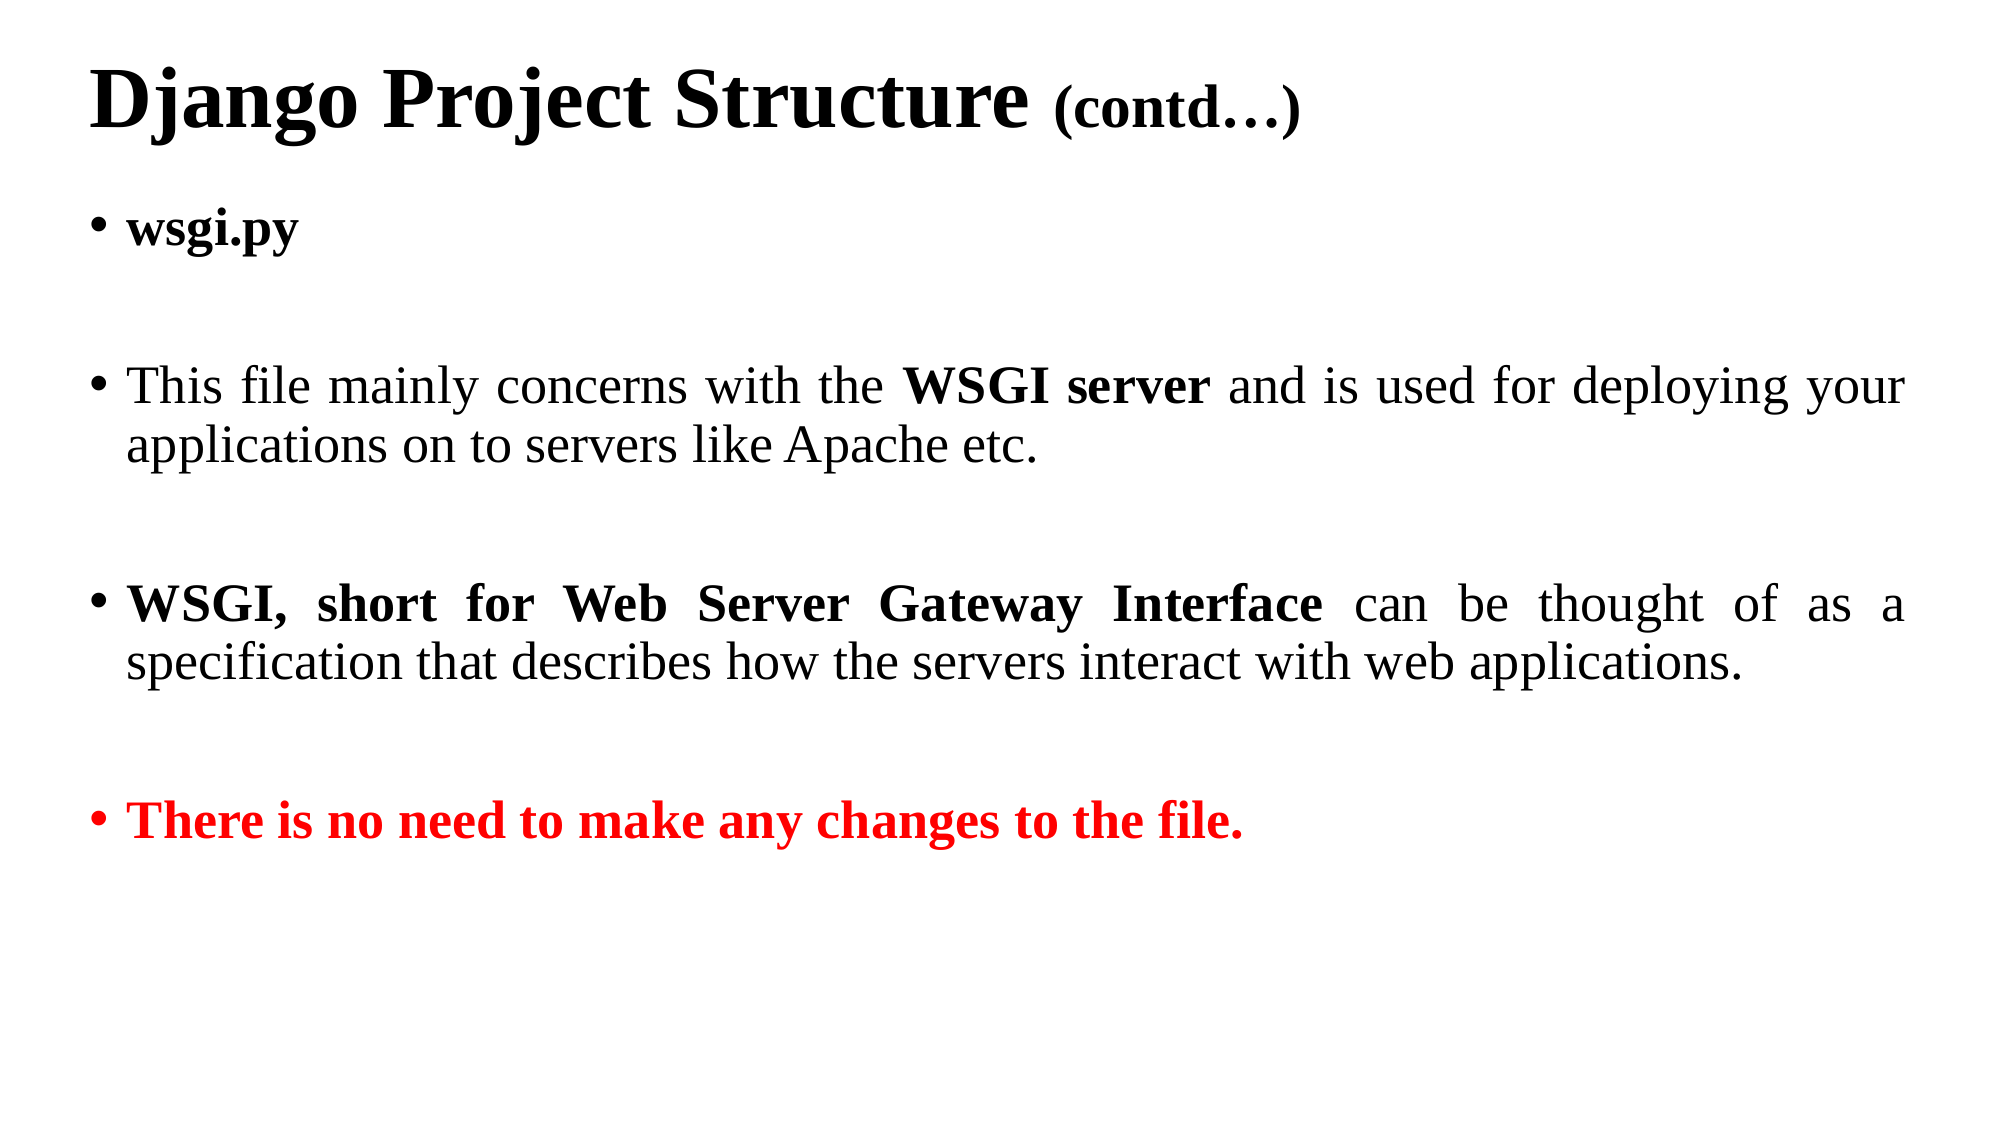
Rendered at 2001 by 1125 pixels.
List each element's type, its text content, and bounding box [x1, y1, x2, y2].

list wsgi.py This file mainly concerns with the WSGI server and is used for deploying your applications on to servers like Apache etc. WSGI, short for Web Server Gateway Interface can be thought of as a specification that describes how the servers interact with web applications. There is no need to make any changes to the file. [74, 190, 1922, 1055]
title Django Project Structure (contd…) [74, 44, 1922, 155]
